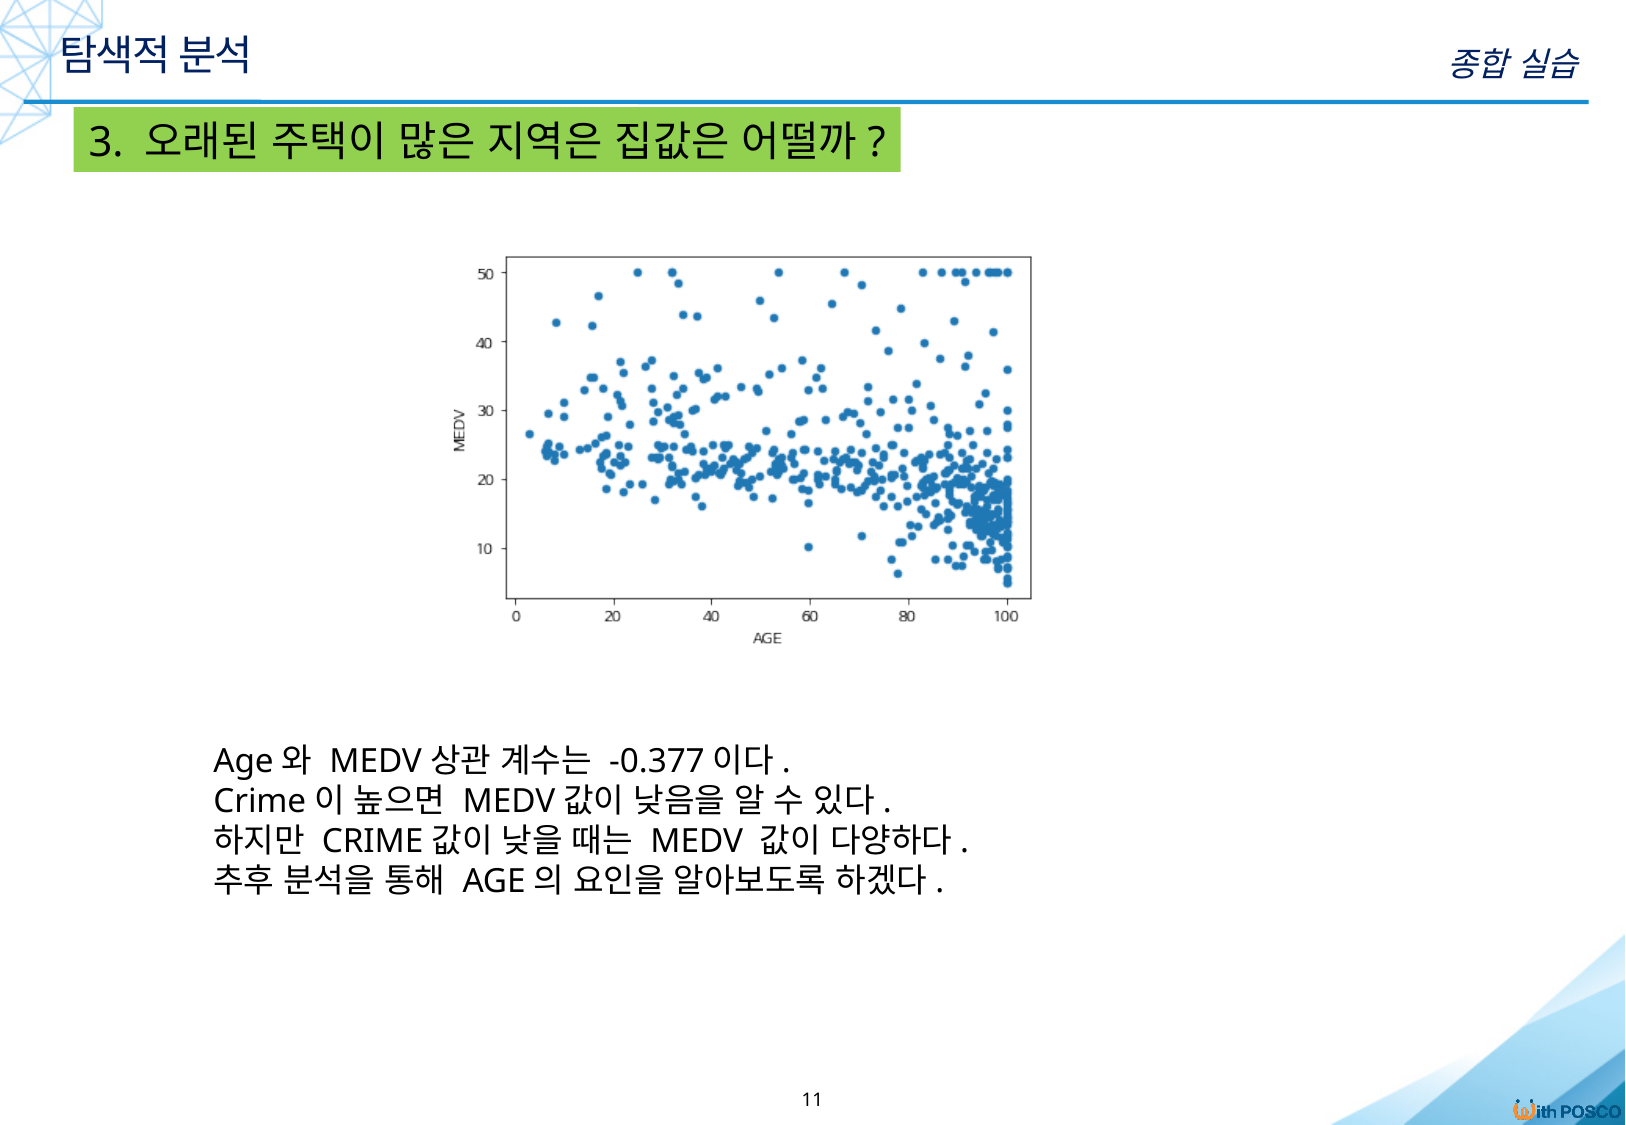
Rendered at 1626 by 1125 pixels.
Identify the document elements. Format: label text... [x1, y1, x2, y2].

text_box 탐색적 분석 [44, 21, 1321, 87]
picture [0, 0, 1625, 1125]
text_box 3. 오래된 주택이 많은 지역은 집값은 어떨까? [73, 107, 901, 172]
text_box 종합 실습 [1321, 35, 1594, 81]
text_box Age와 MEDV상관 계수는 -0.377이다. Crime이 높으면 MEDV값이 낮음을 알 수 있다. 하지만 CRIME값이 낮을 때는 MEDV 값이 다양하다. 추후 분석을 통해 AGE의 요인을 알아보도록 하겠다. [198, 732, 1427, 907]
